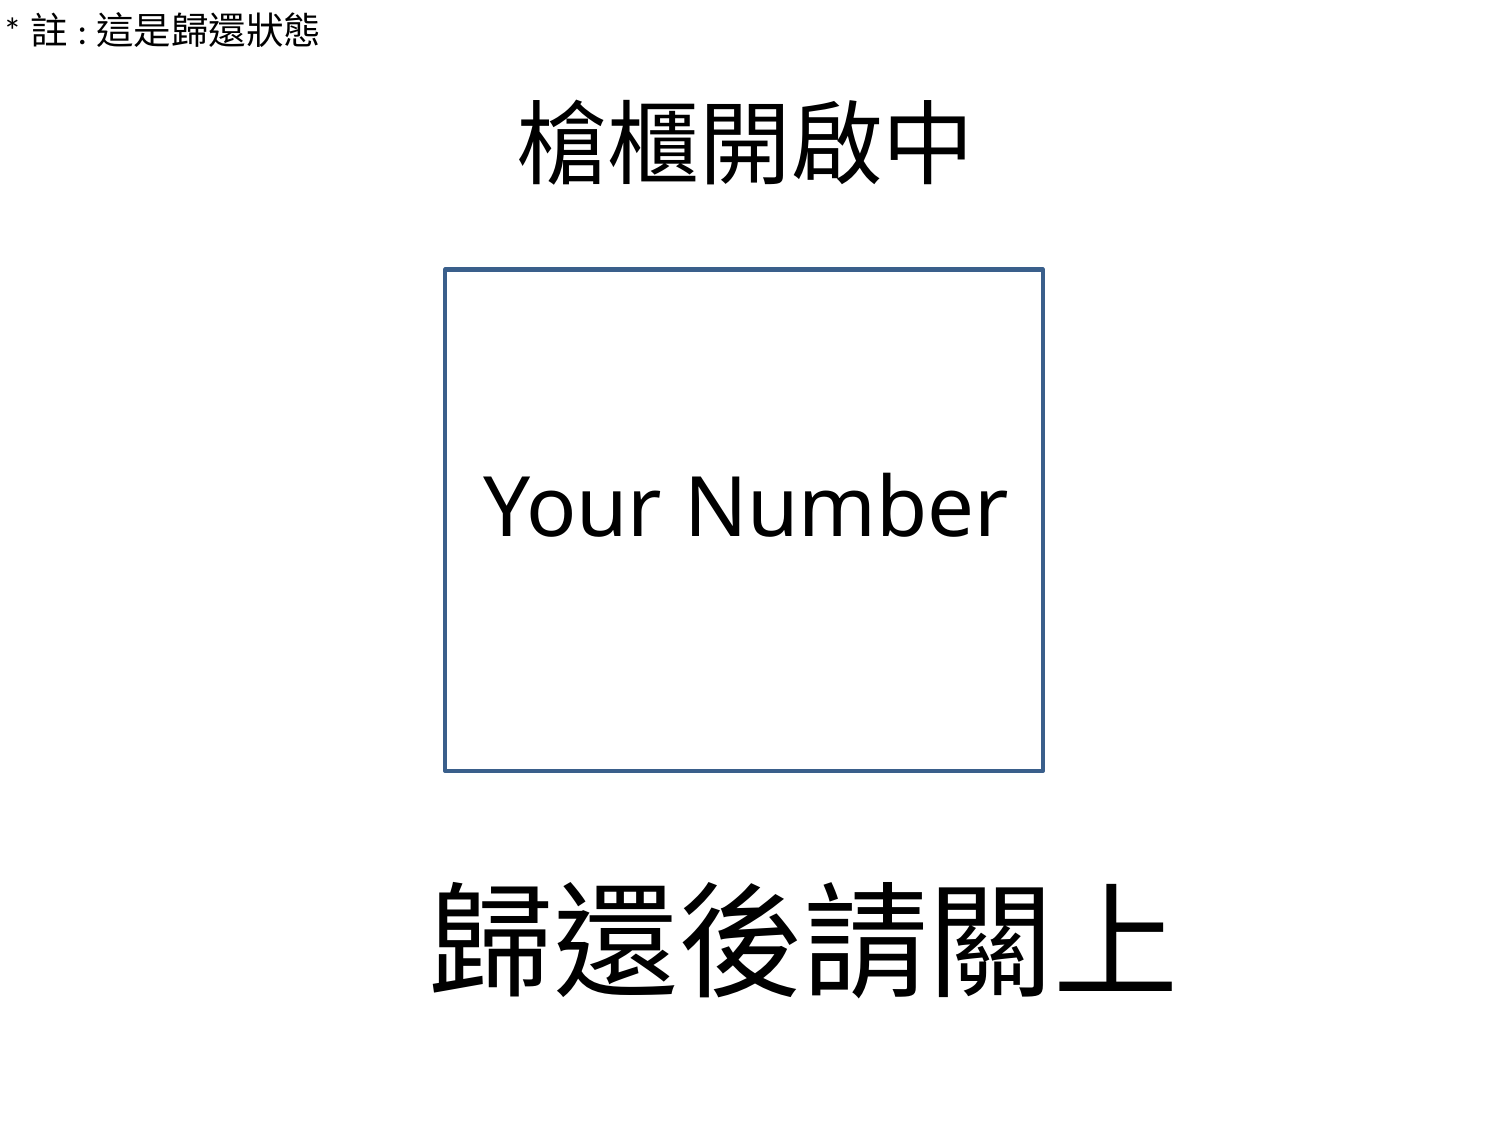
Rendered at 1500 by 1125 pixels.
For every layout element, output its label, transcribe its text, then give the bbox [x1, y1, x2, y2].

text_box [443, 267, 1045, 773]
text_box Your Number [468, 445, 1025, 561]
title 槍櫃開啟中 [70, 46, 1421, 235]
text_box *註:這是歸還狀態 [0, 0, 337, 60]
text_box 歸還後請關上 [413, 855, 1194, 1021]
